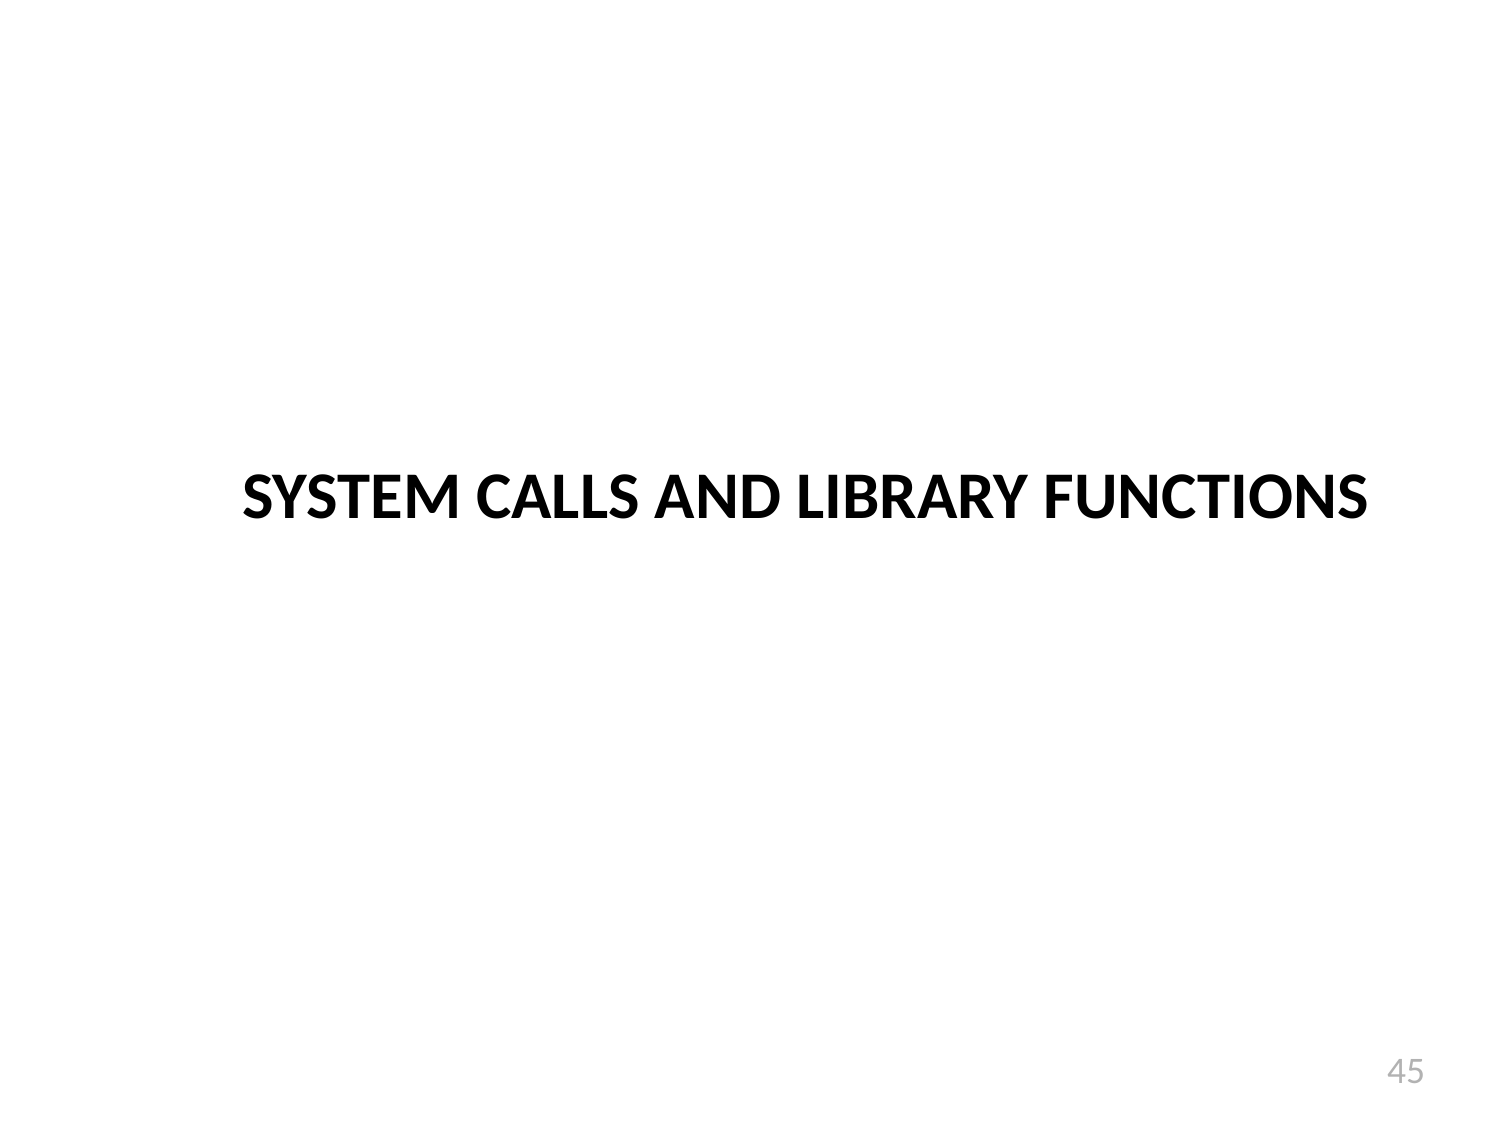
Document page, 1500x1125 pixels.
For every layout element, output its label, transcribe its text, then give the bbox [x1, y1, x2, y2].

slide_number 45 [1080, 1046, 1425, 1103]
title SYSTEM CALLS AND LIBRARY FUNCTIONS [37, 451, 1500, 533]
